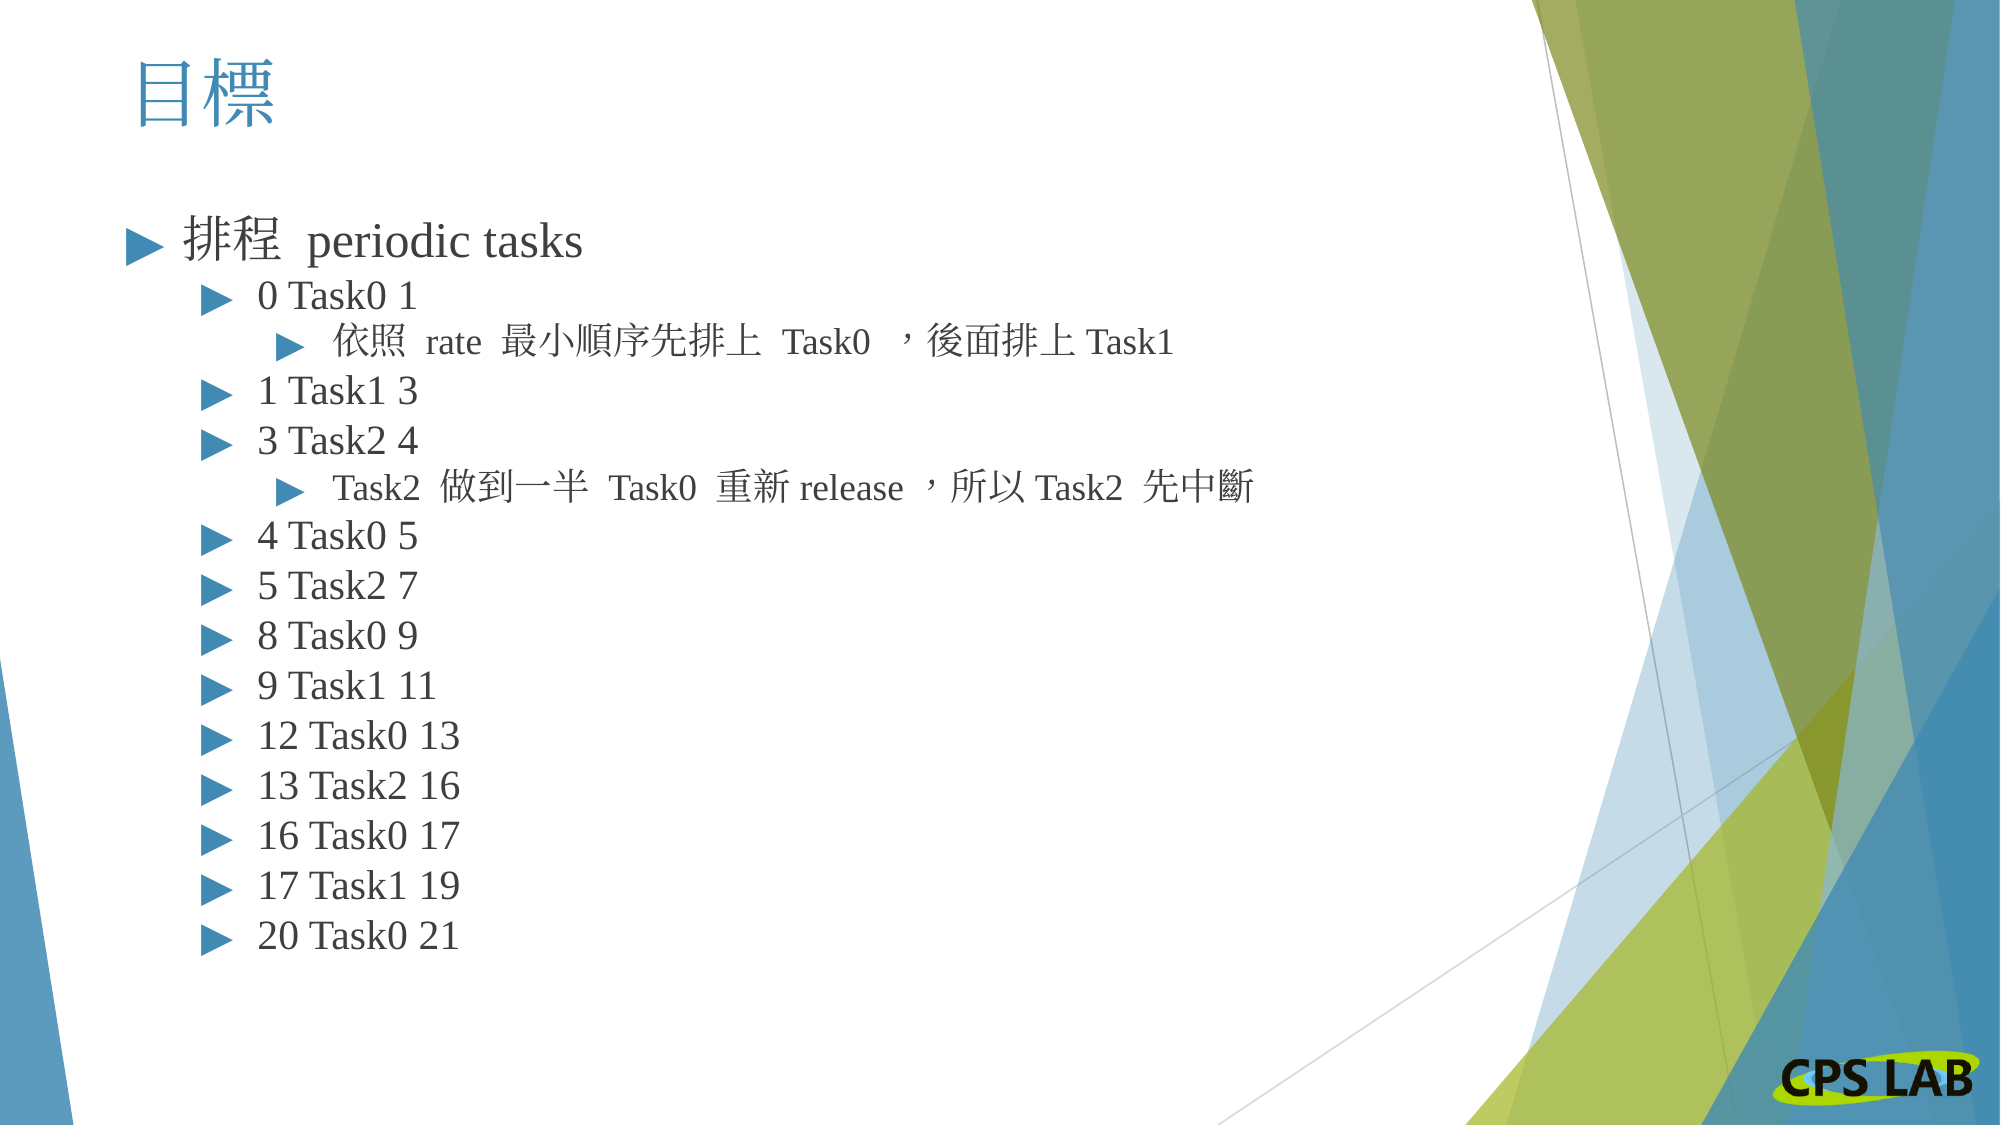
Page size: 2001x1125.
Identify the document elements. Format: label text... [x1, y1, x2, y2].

list 排程 periodic tasks 0 Task0 1 依照 rate 最小順序先排上 Task0 ，後面排上Task1 1 Task1 3 3 Task2 4 Task2 做到一半 Task0 重新release，所以Task2 先中斷 4 Task0 5 5 Task2 7 8 Task0 9 9 Task1 11 12 Task0 13 13 Task2 16 16 Task0 17 17 Task1 19 20 Task0 21 [111, 200, 1773, 1013]
title 目標 [111, 38, 1773, 166]
picture [1772, 1050, 1980, 1106]
